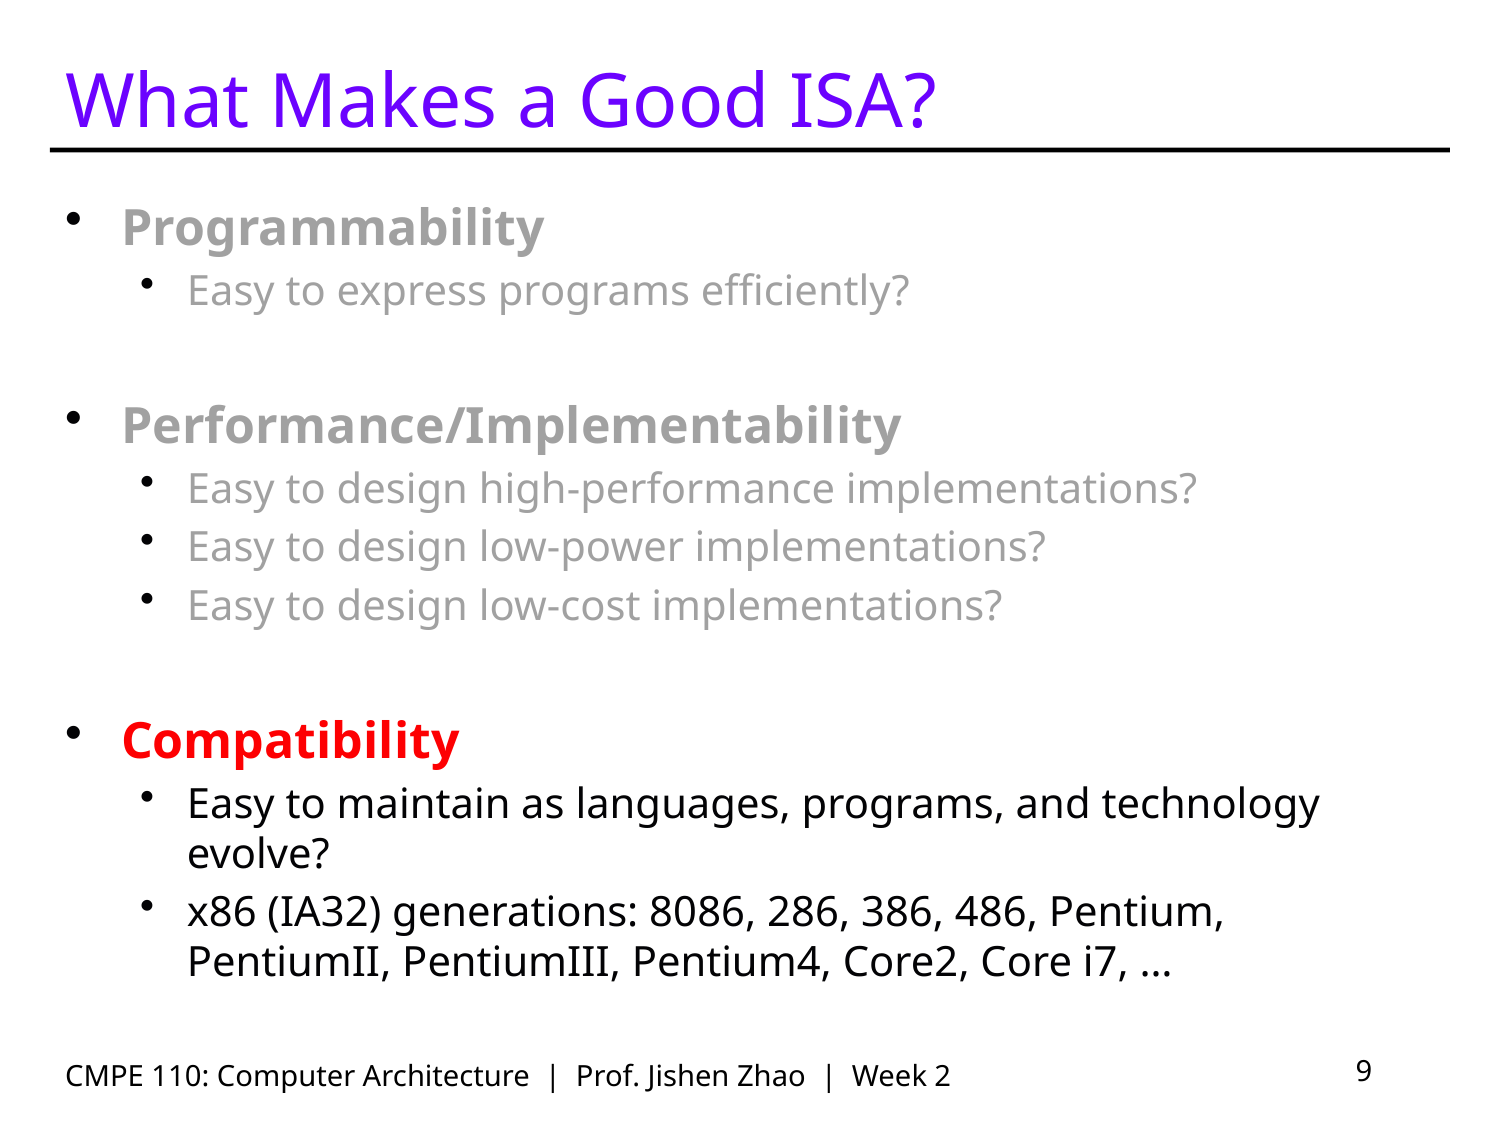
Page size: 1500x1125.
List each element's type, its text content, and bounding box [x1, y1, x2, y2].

list Programmability Easy to express programs efficiently? Performance/Implementability Easy to design high-performance implementations? Easy to design low-power implementations? Easy to design low-cost implementations? Compatibility Easy to maintain as languages, programs, and technology evolve? x86 (IA32) generations: 8086, 286, 386, 486, Pentium, PentiumII, PentiumIII, Pentium4, Core2, Core i7, … [49, 187, 1451, 1026]
slide_number 9 [1074, 1049, 1388, 1101]
footer CMPE 110: Computer Architecture | Prof. Jishen Zhao | Week 2 [49, 1049, 988, 1101]
title What Makes a Good ISA? [49, 37, 1451, 151]
